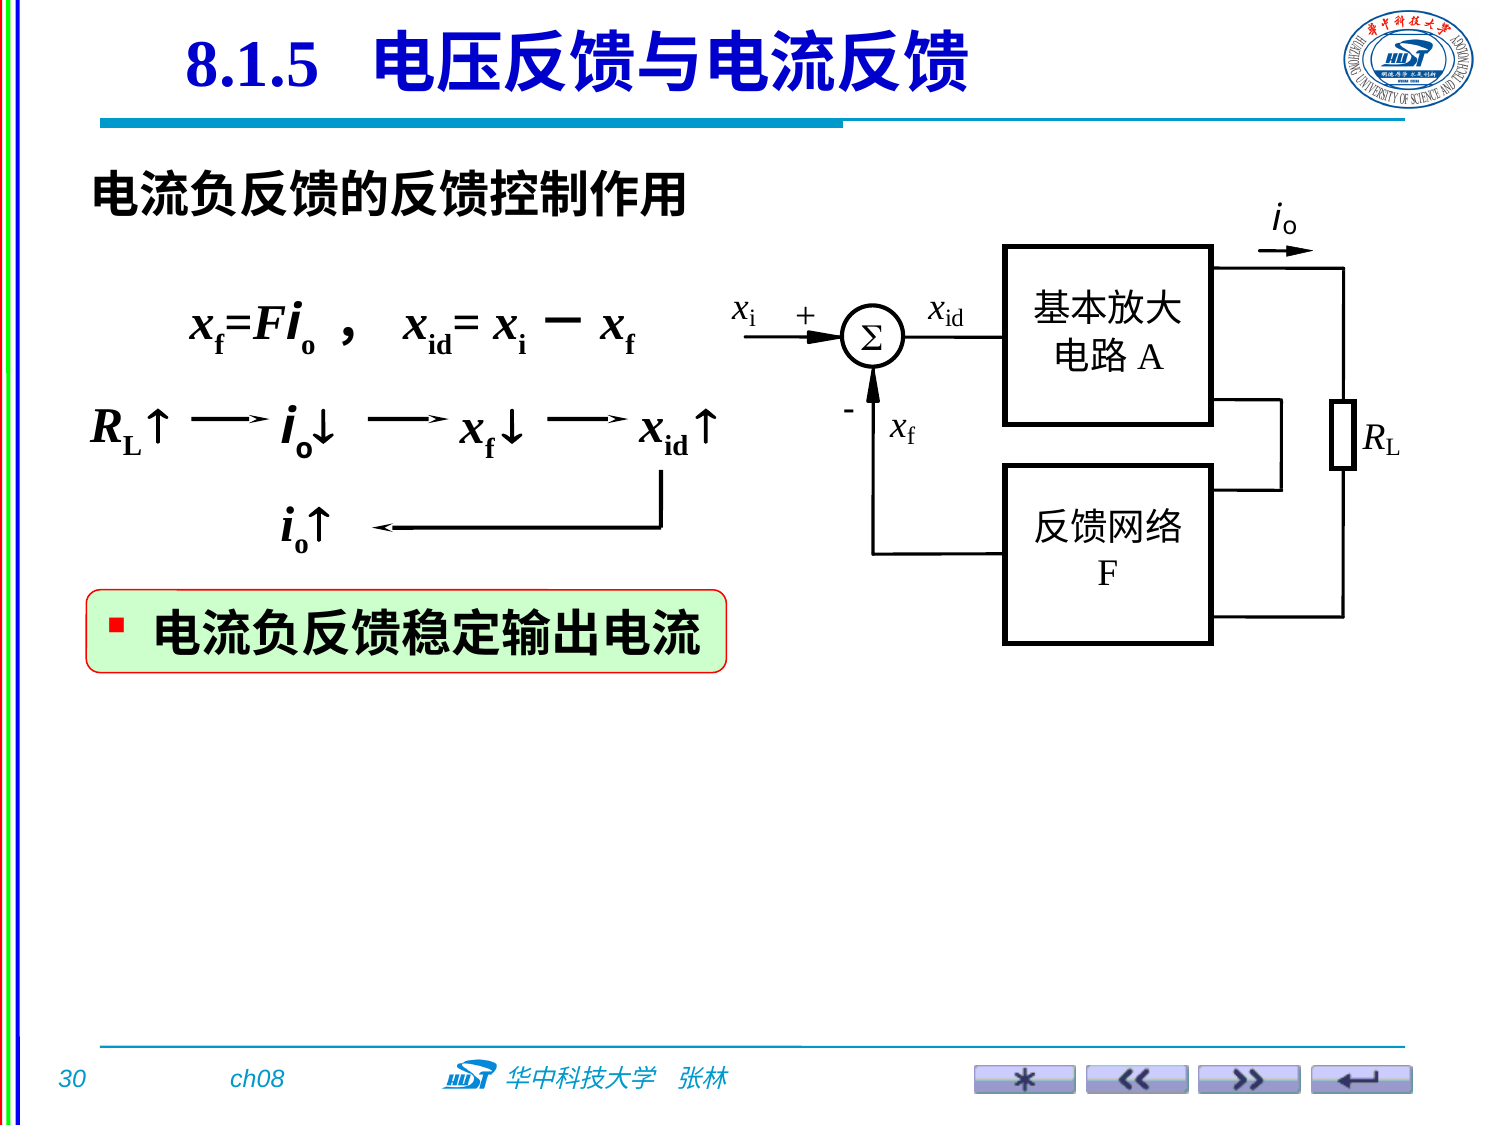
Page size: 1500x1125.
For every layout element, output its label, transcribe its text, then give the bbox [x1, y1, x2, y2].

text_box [717, 195, 1410, 648]
picture [974, 1065, 1076, 1094]
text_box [547, 378, 754, 460]
text_box 电流负反馈的反馈控制作用 [74, 134, 851, 231]
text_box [367, 378, 546, 460]
picture [1086, 1065, 1189, 1094]
text_box 电流负反馈稳定输出电流 [86, 589, 727, 673]
text_box RL  [75, 378, 218, 469]
picture [1340, 7, 1479, 111]
text_box xf=Fio ， xid= xi－xf [174, 257, 712, 368]
text_box 8.1.5 电压反馈与电流反馈 [171, 12, 1317, 108]
picture [441, 1059, 497, 1089]
picture [1198, 1065, 1301, 1094]
picture [1311, 1065, 1413, 1094]
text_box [191, 378, 366, 460]
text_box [265, 469, 662, 558]
